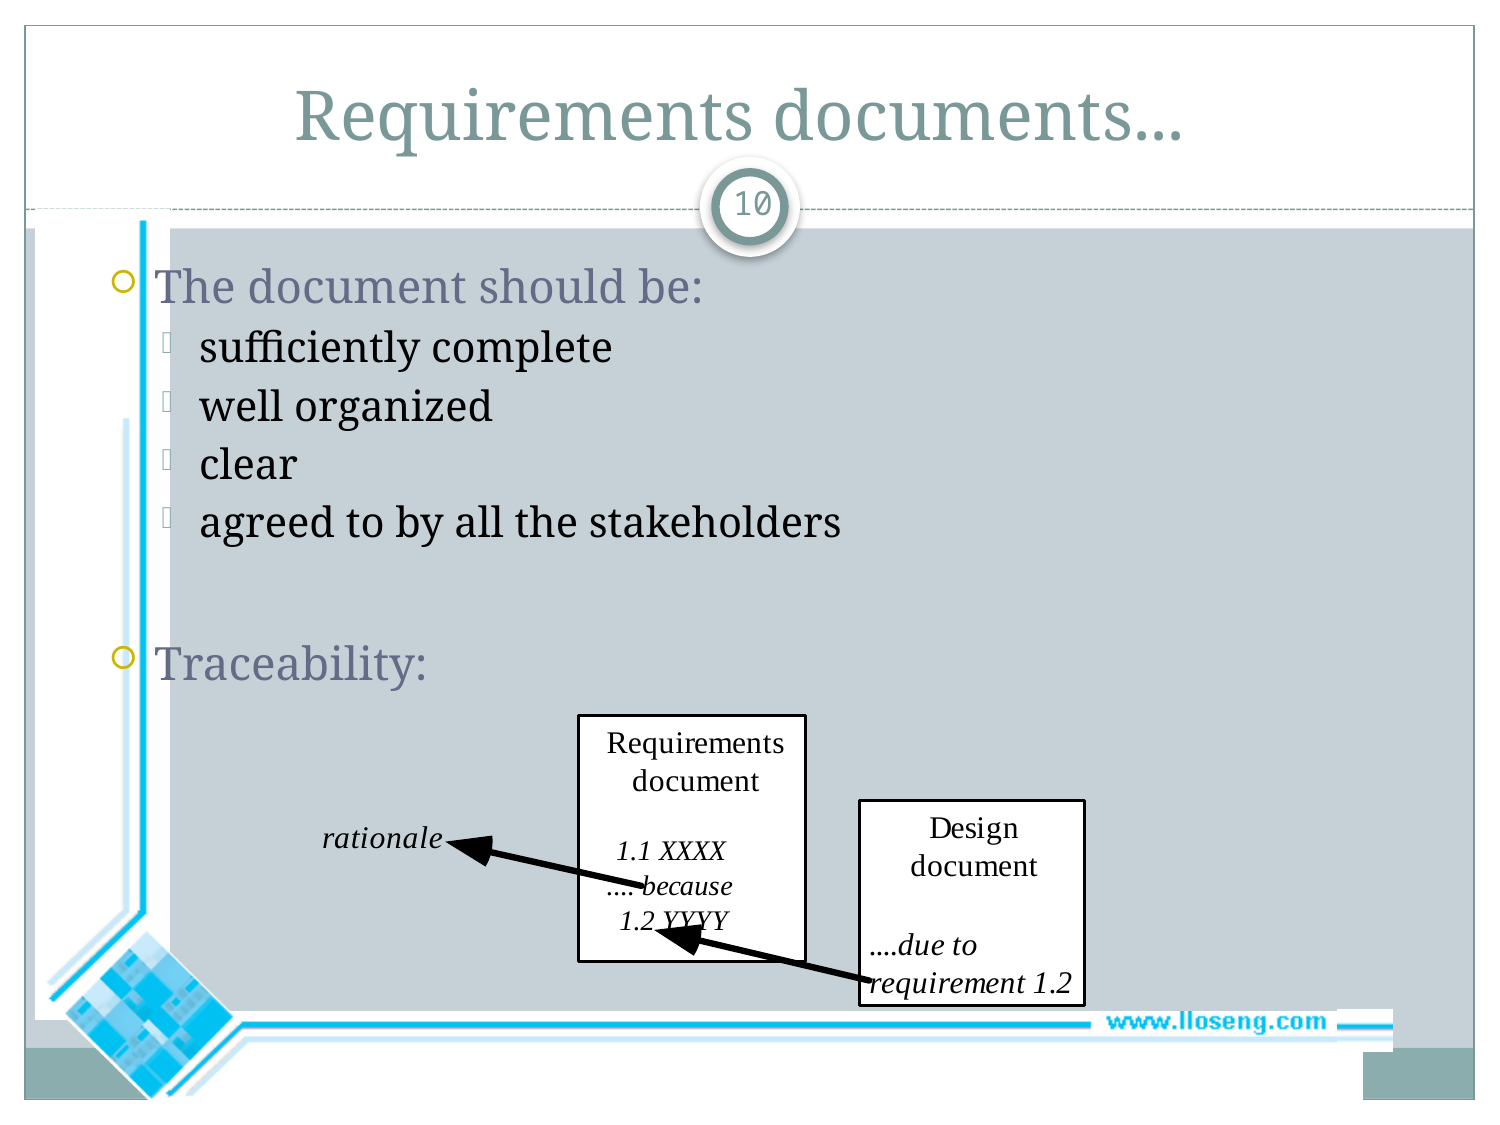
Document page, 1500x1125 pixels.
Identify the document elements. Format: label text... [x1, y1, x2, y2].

picture [312, 712, 1088, 1009]
footer [50, 1051, 638, 1112]
slide_number [950, 1050, 1450, 1111]
picture [35, 209, 209, 1051]
picture [200, 1001, 1393, 1100]
list The document should be: sufficiently complete well organized clear agreed to by all the stakeholders Traceability: [49, 250, 1445, 1001]
slide_number 10 [715, 168, 791, 241]
title Requirements documents... [49, 37, 1450, 162]
